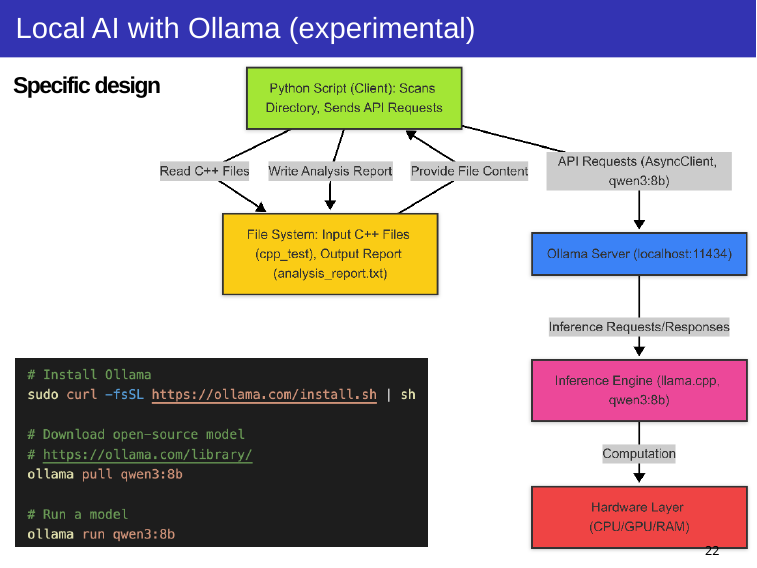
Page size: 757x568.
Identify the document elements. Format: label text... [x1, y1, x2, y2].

text_box Specific design [11, 69, 146, 99]
title Local AI with Ollama (experimental) [15, 9, 512, 46]
picture [15, 60, 755, 557]
